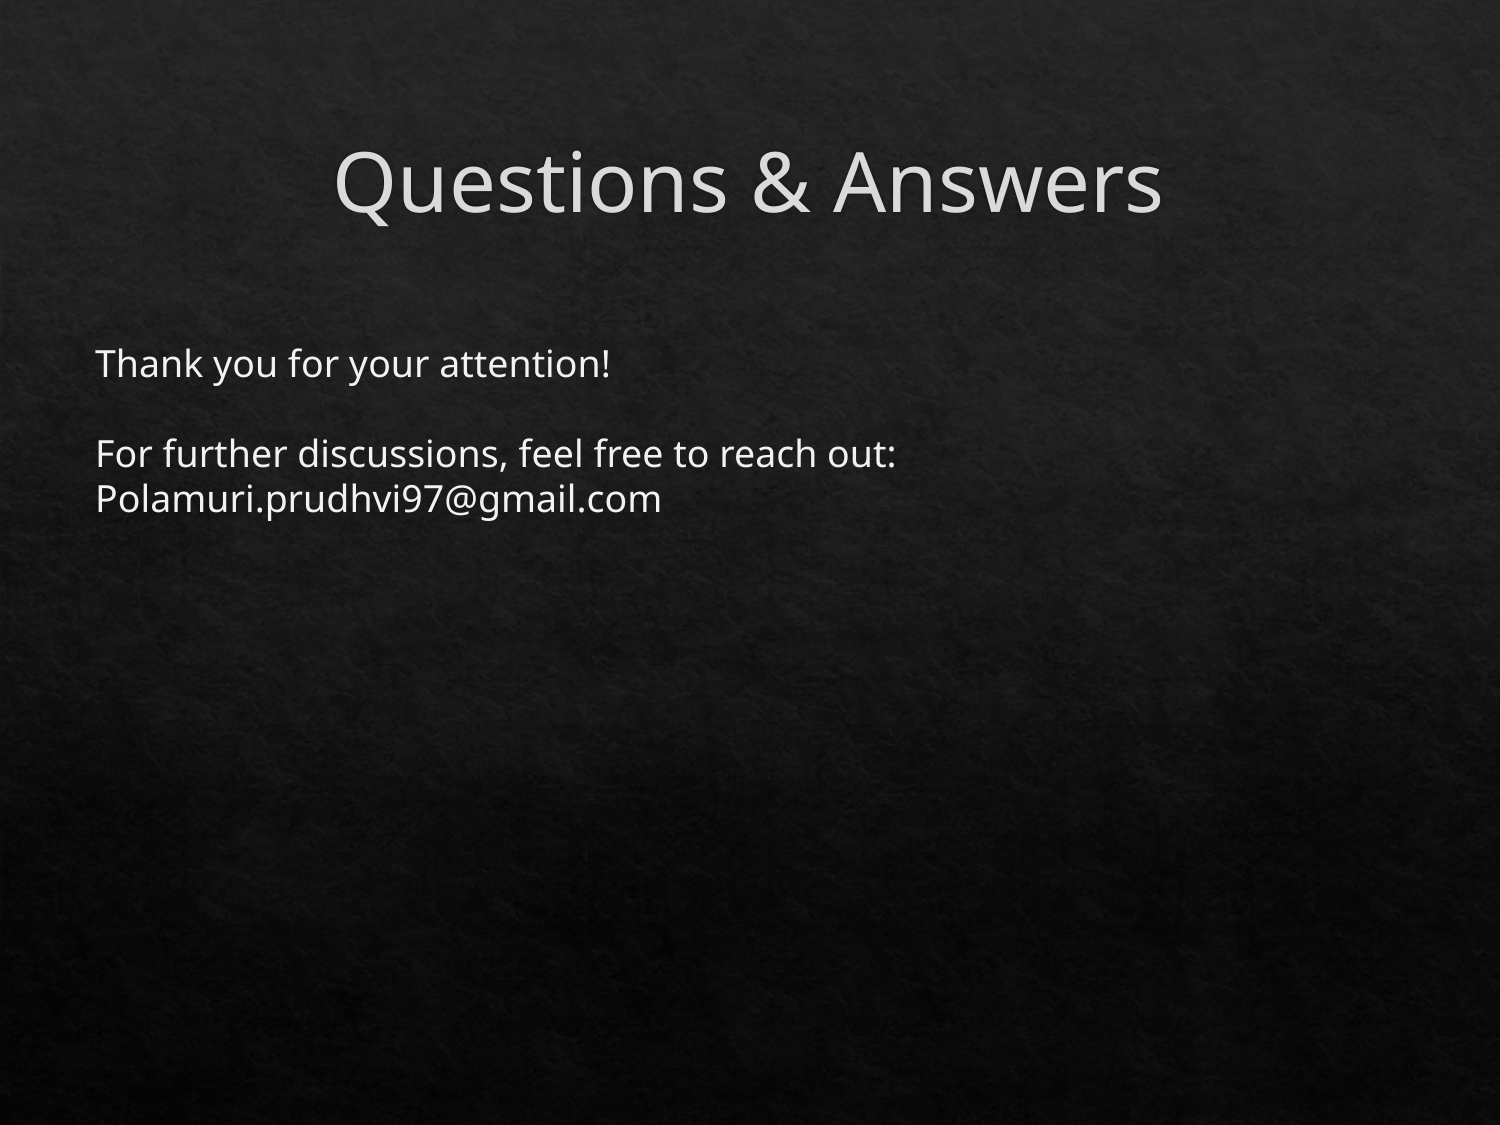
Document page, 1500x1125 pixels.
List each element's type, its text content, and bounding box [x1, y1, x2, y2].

text_box Thank you for your attention! For further discussions, feel free to reach out: Polamuri.prudhvi97@gmail.com [80, 332, 913, 528]
title Questions & Answers [112, 99, 1387, 260]
